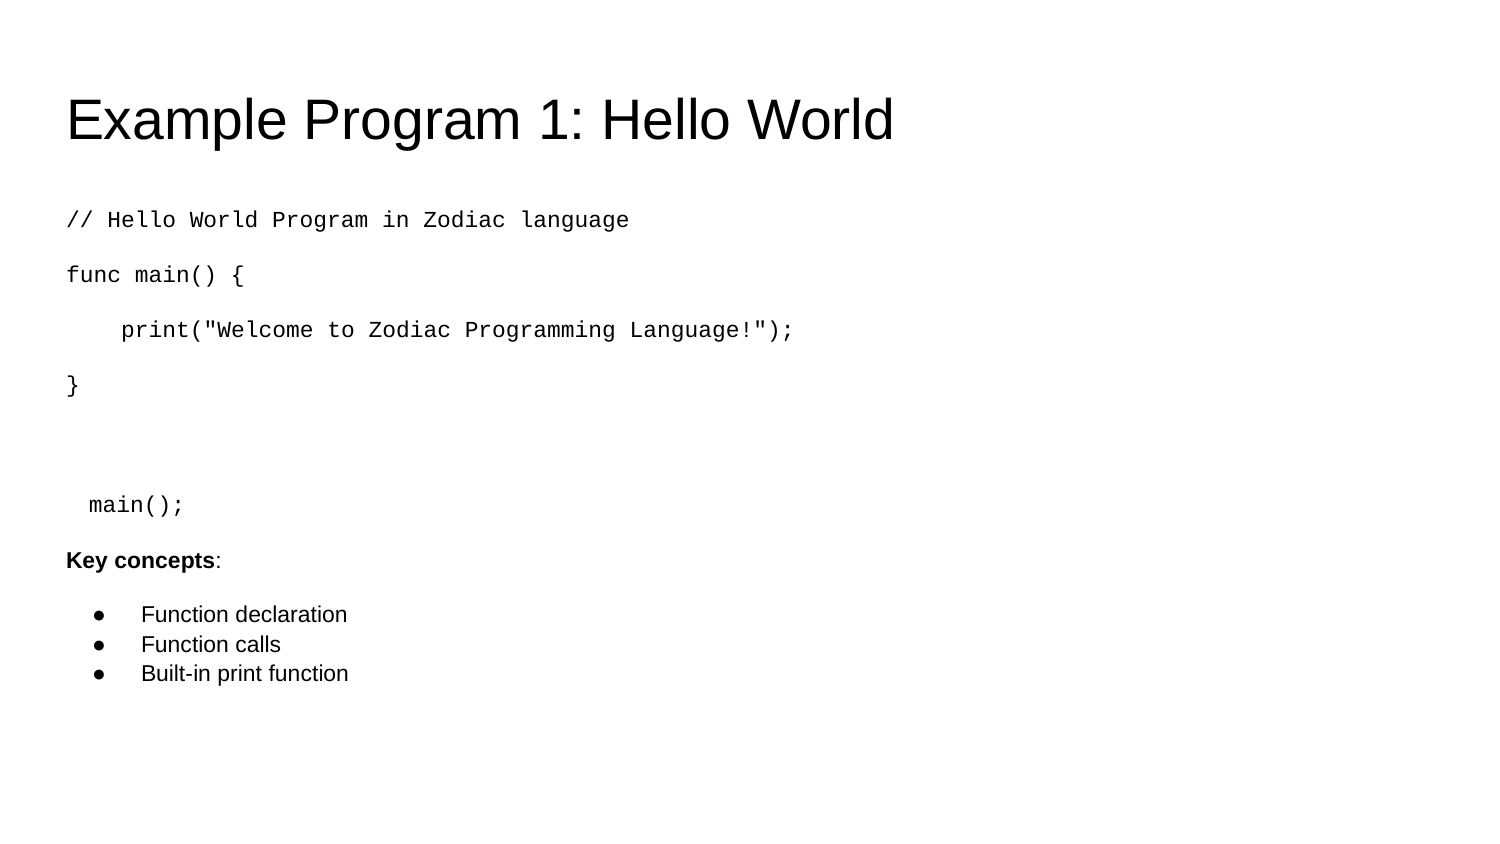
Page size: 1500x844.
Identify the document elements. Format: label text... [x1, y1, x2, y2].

list // Hello World Program in Zodiac language func main() { print("Welcome to Zodiac Programming Language!"); } main(); Key concepts: Function declaration Function calls Built-in print function [51, 189, 1449, 750]
title Example Program 1: Hello World [51, 72, 1449, 167]
